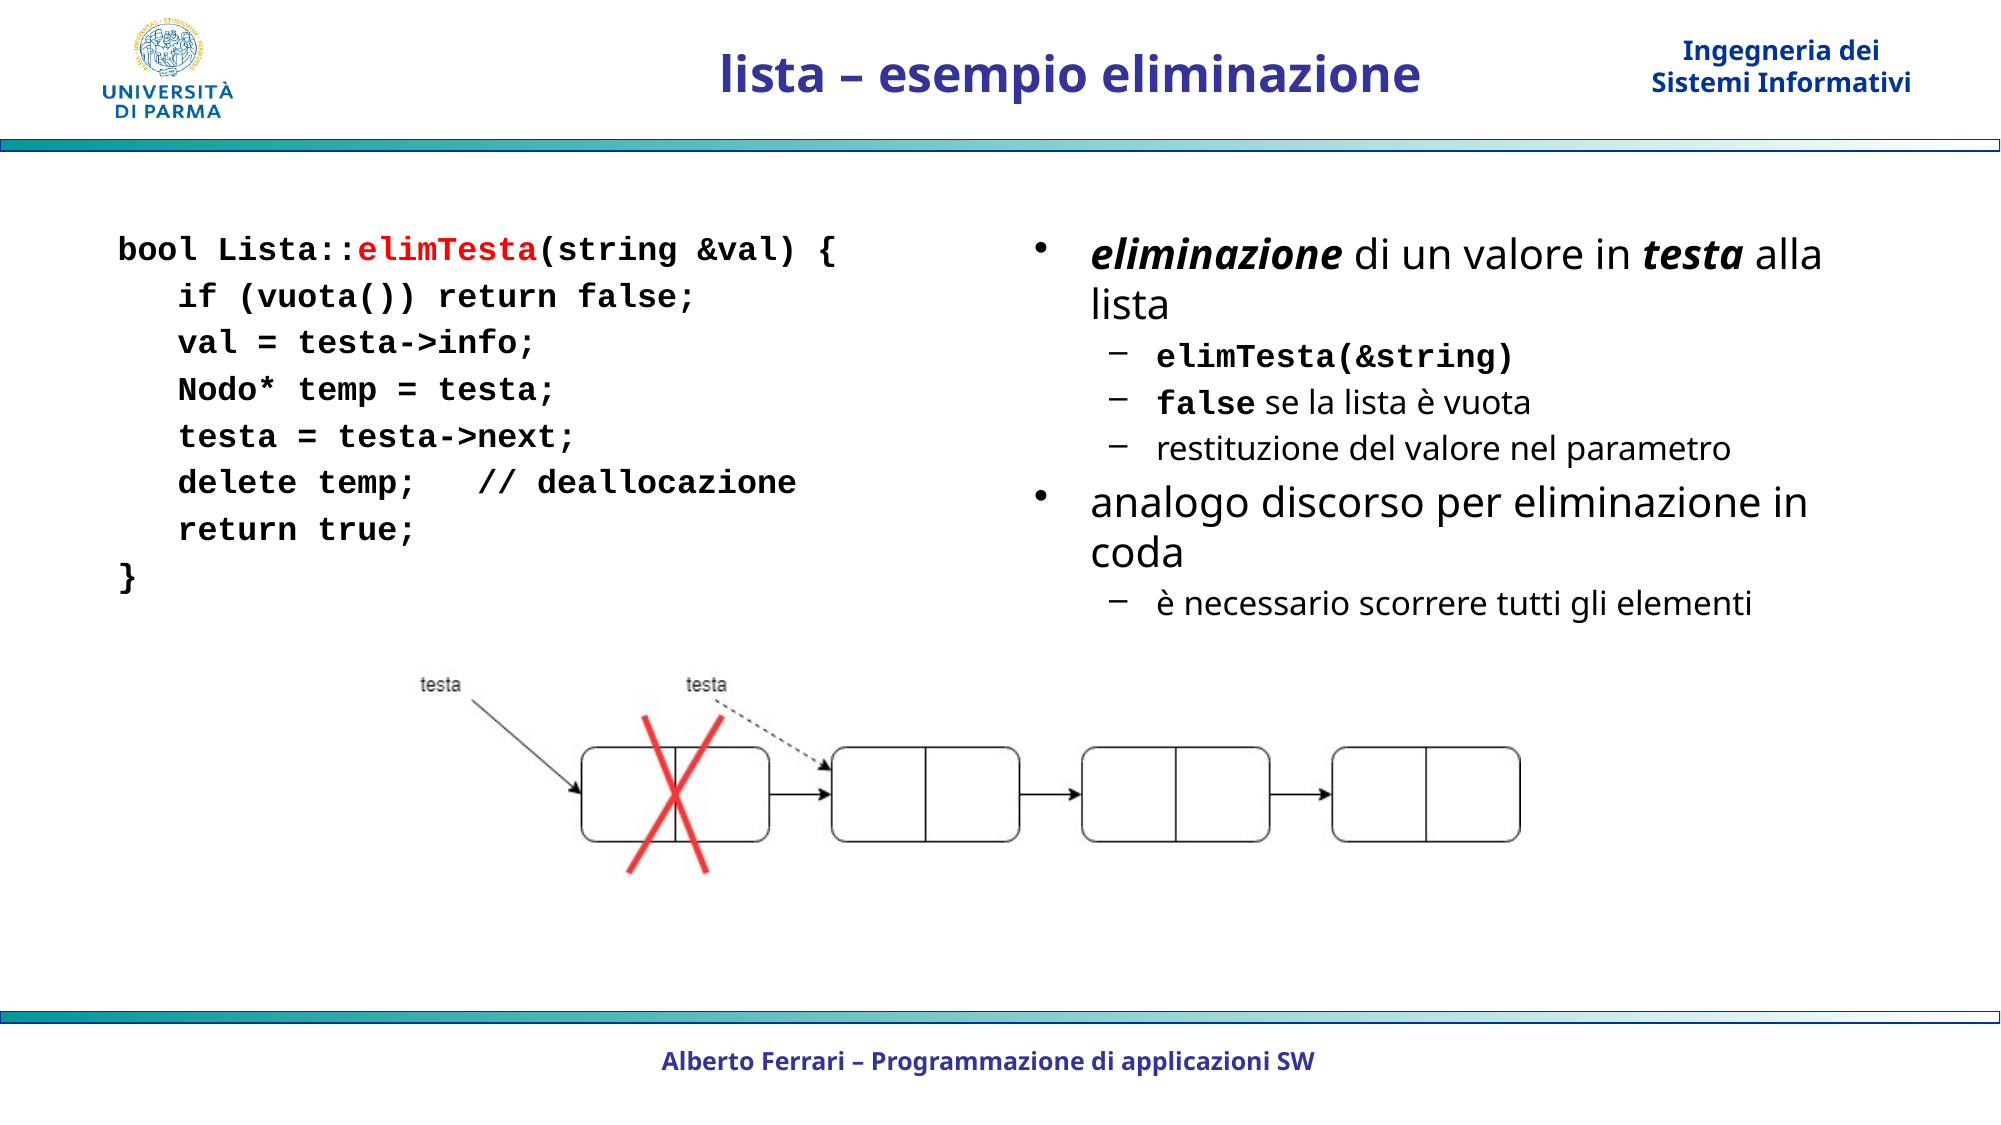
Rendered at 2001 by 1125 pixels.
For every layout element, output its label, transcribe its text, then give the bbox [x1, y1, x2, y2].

footer Alberto Ferrari – Programmazione di applicazioni SW [366, 1037, 1611, 1092]
picture [103, 18, 233, 118]
list eliminazione di un valore in testa alla lista elimTesta(&string) false se la lista è vuota restituzione del valore nel parametro analogo discorso per eliminazione in coda è necessario scorrere tutti gli elementi [1019, 220, 1903, 963]
picture [409, 668, 1521, 879]
title lista – esempio eliminazione [559, 19, 1583, 126]
list bool Lista::elimTesta(string &val) { if (vuota()) return false; val = testa->info; Nodo* temp = testa; testa = testa->next; delete temp; // deallocazione return true; } [102, 220, 986, 963]
